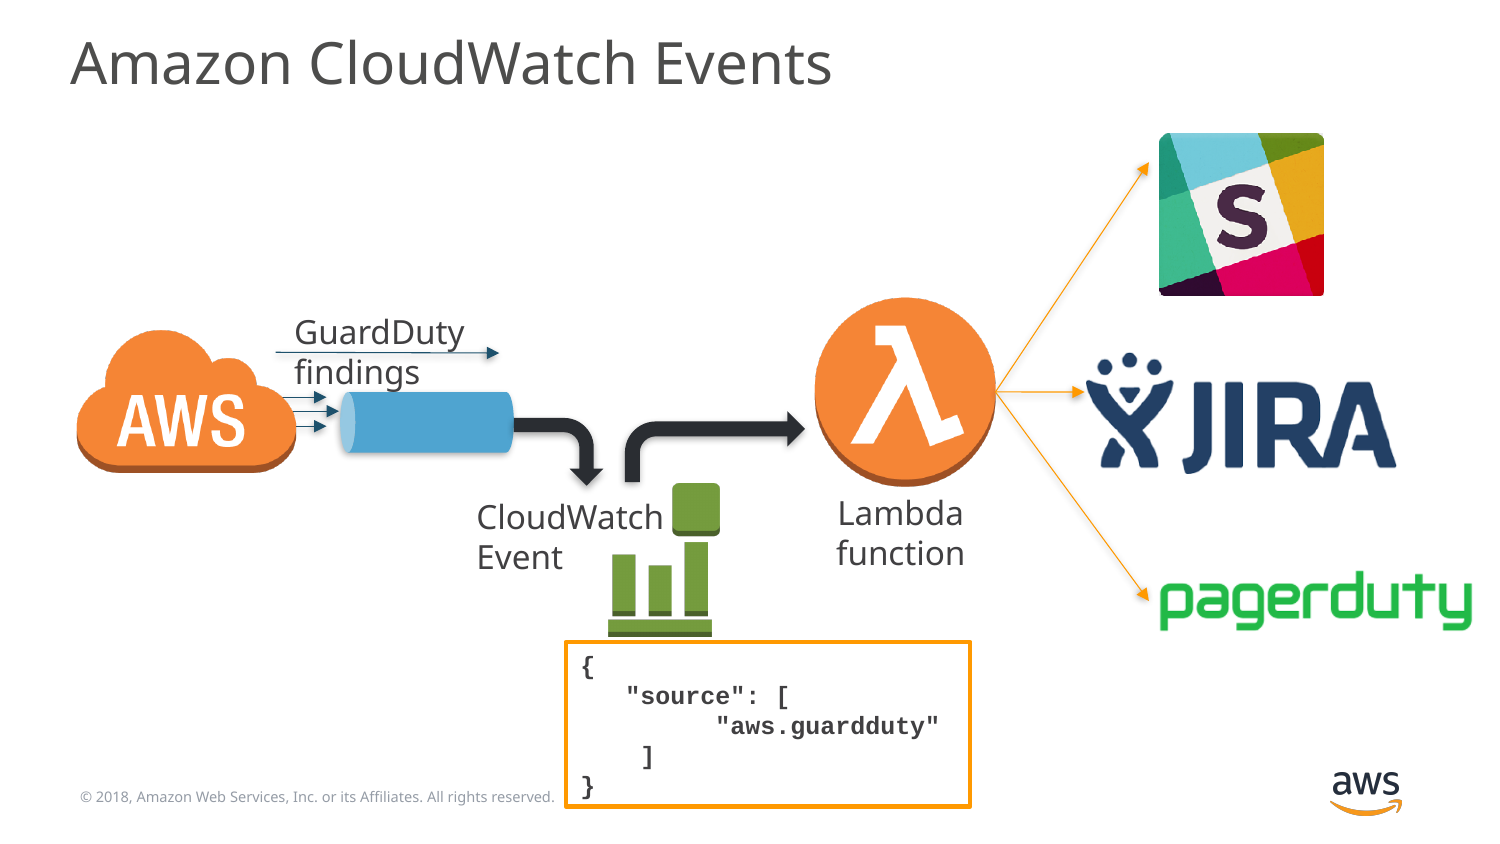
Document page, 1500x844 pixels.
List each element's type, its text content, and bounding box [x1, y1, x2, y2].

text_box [275, 303, 524, 400]
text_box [778, 133, 1479, 643]
text_box [624, 420, 773, 482]
text_box [339, 408, 515, 454]
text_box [461, 483, 975, 809]
title Amazon CloudWatch Events [55, 18, 1402, 109]
picture [74, 327, 298, 474]
picture [1330, 772, 1402, 816]
text_box [513, 417, 605, 482]
